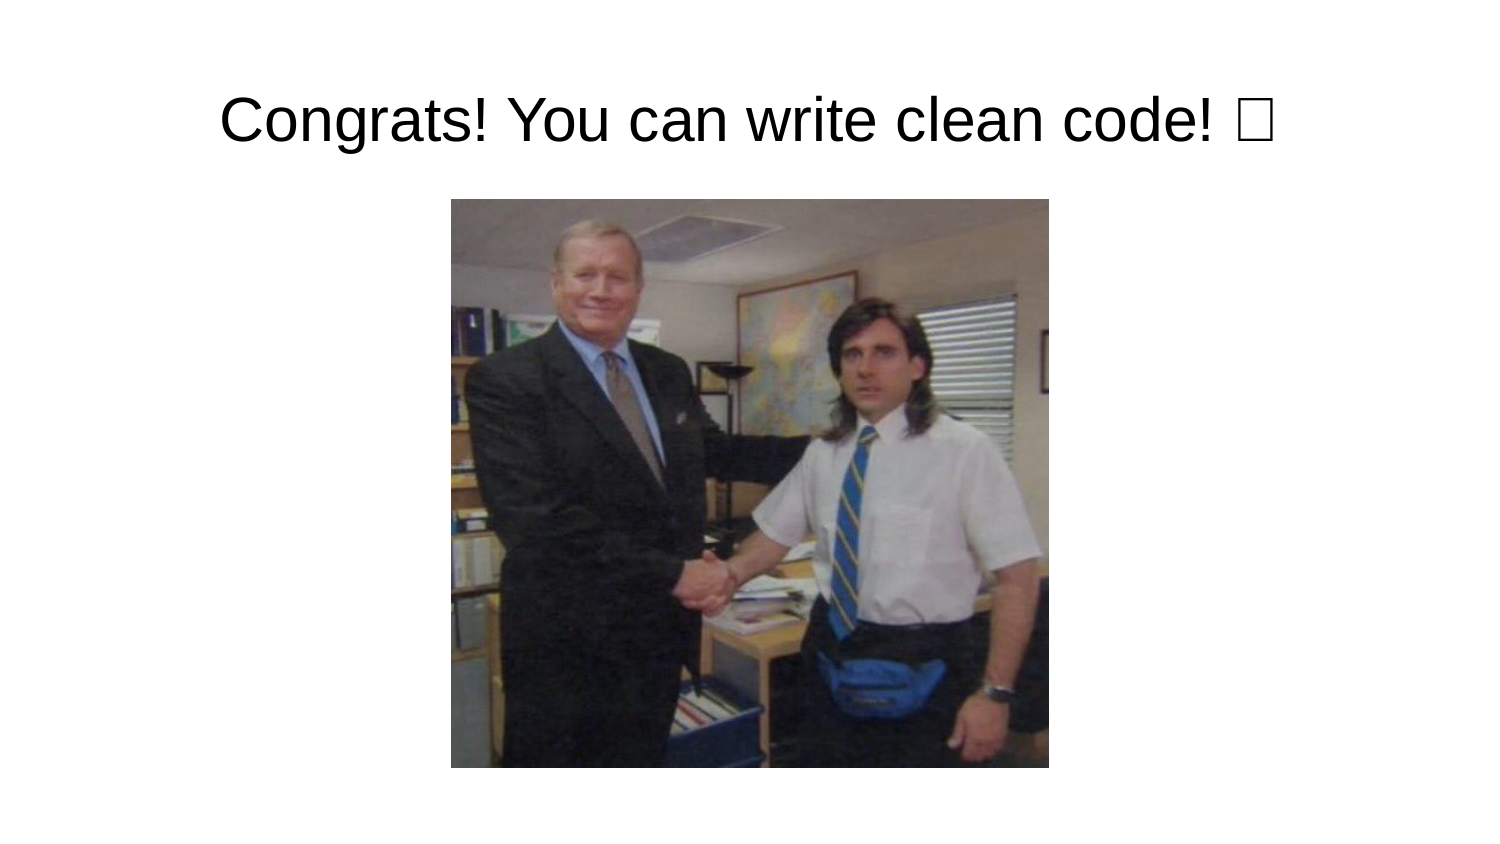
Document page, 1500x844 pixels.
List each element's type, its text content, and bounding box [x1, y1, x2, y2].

title Congrats! You can write clean code! 🥳 [51, 63, 1449, 170]
picture [451, 199, 1049, 769]
